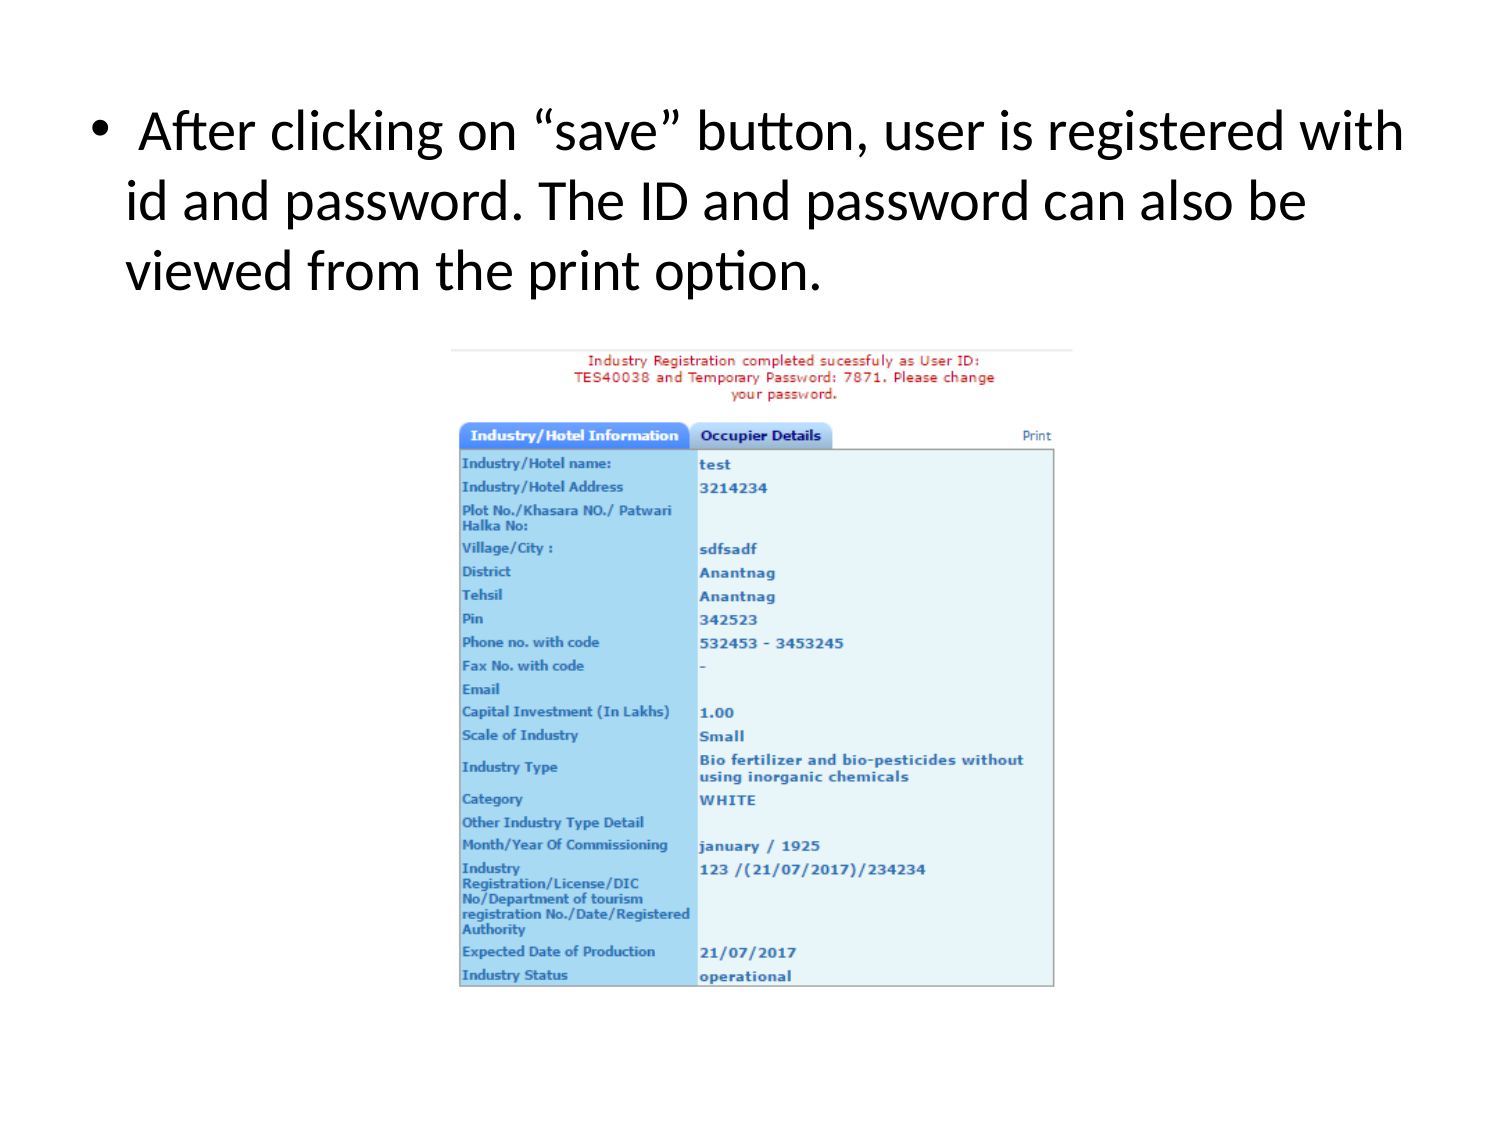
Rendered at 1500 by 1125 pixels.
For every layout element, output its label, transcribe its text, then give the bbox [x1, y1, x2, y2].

title After clicking on “save” button, user is registered with id and password. The ID and password can also be viewed from the print option. [75, 45, 1425, 350]
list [451, 349, 1074, 1006]
